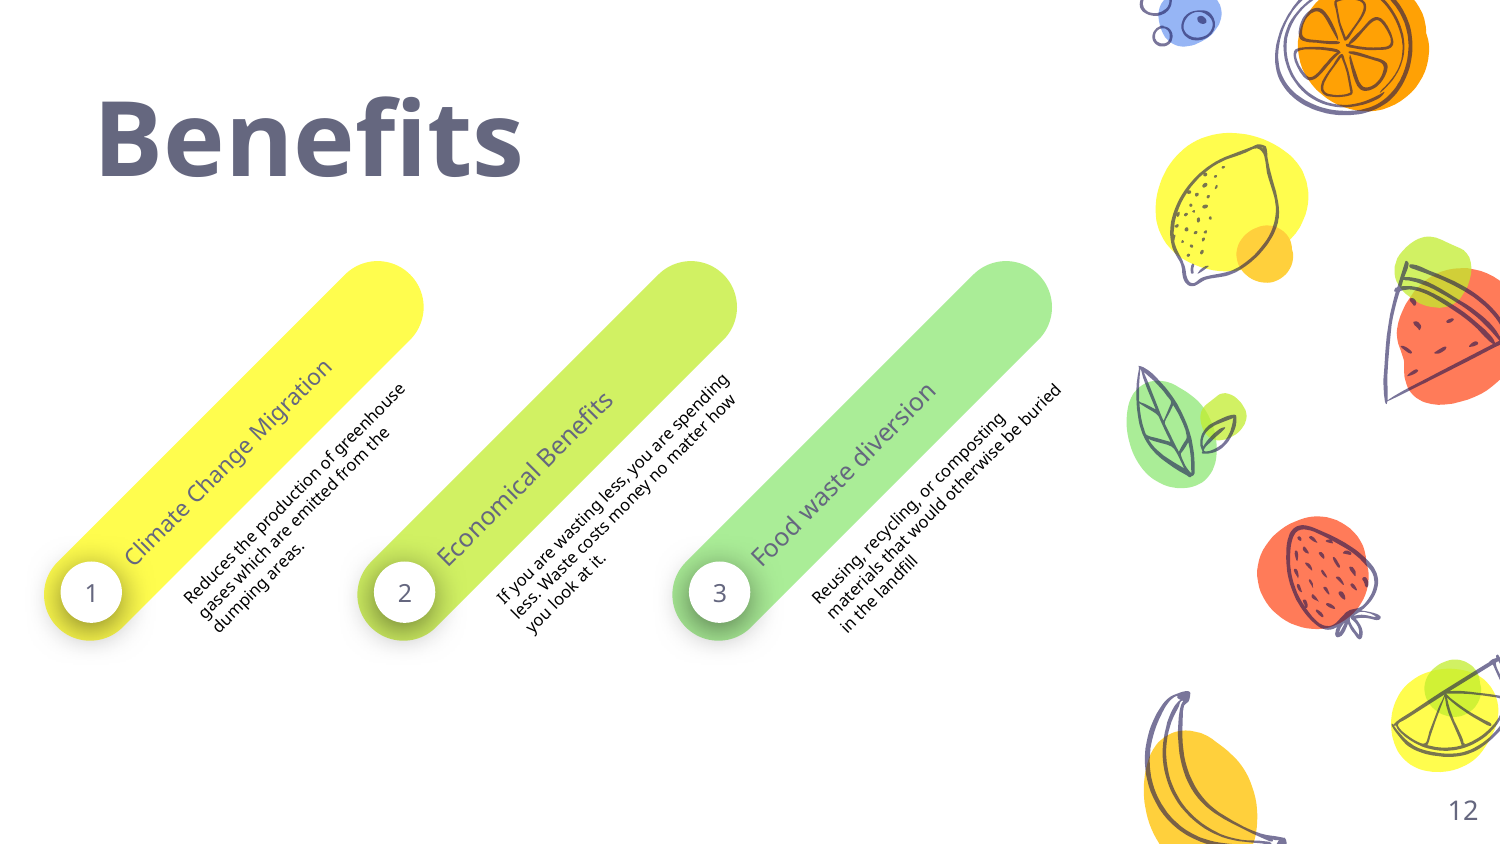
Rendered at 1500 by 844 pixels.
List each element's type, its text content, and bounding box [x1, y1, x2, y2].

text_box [787, 241, 1101, 661]
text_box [24, 241, 337, 661]
title Benefits [78, 71, 1061, 212]
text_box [338, 241, 786, 661]
slide_number ‹#› [1403, 779, 1494, 844]
